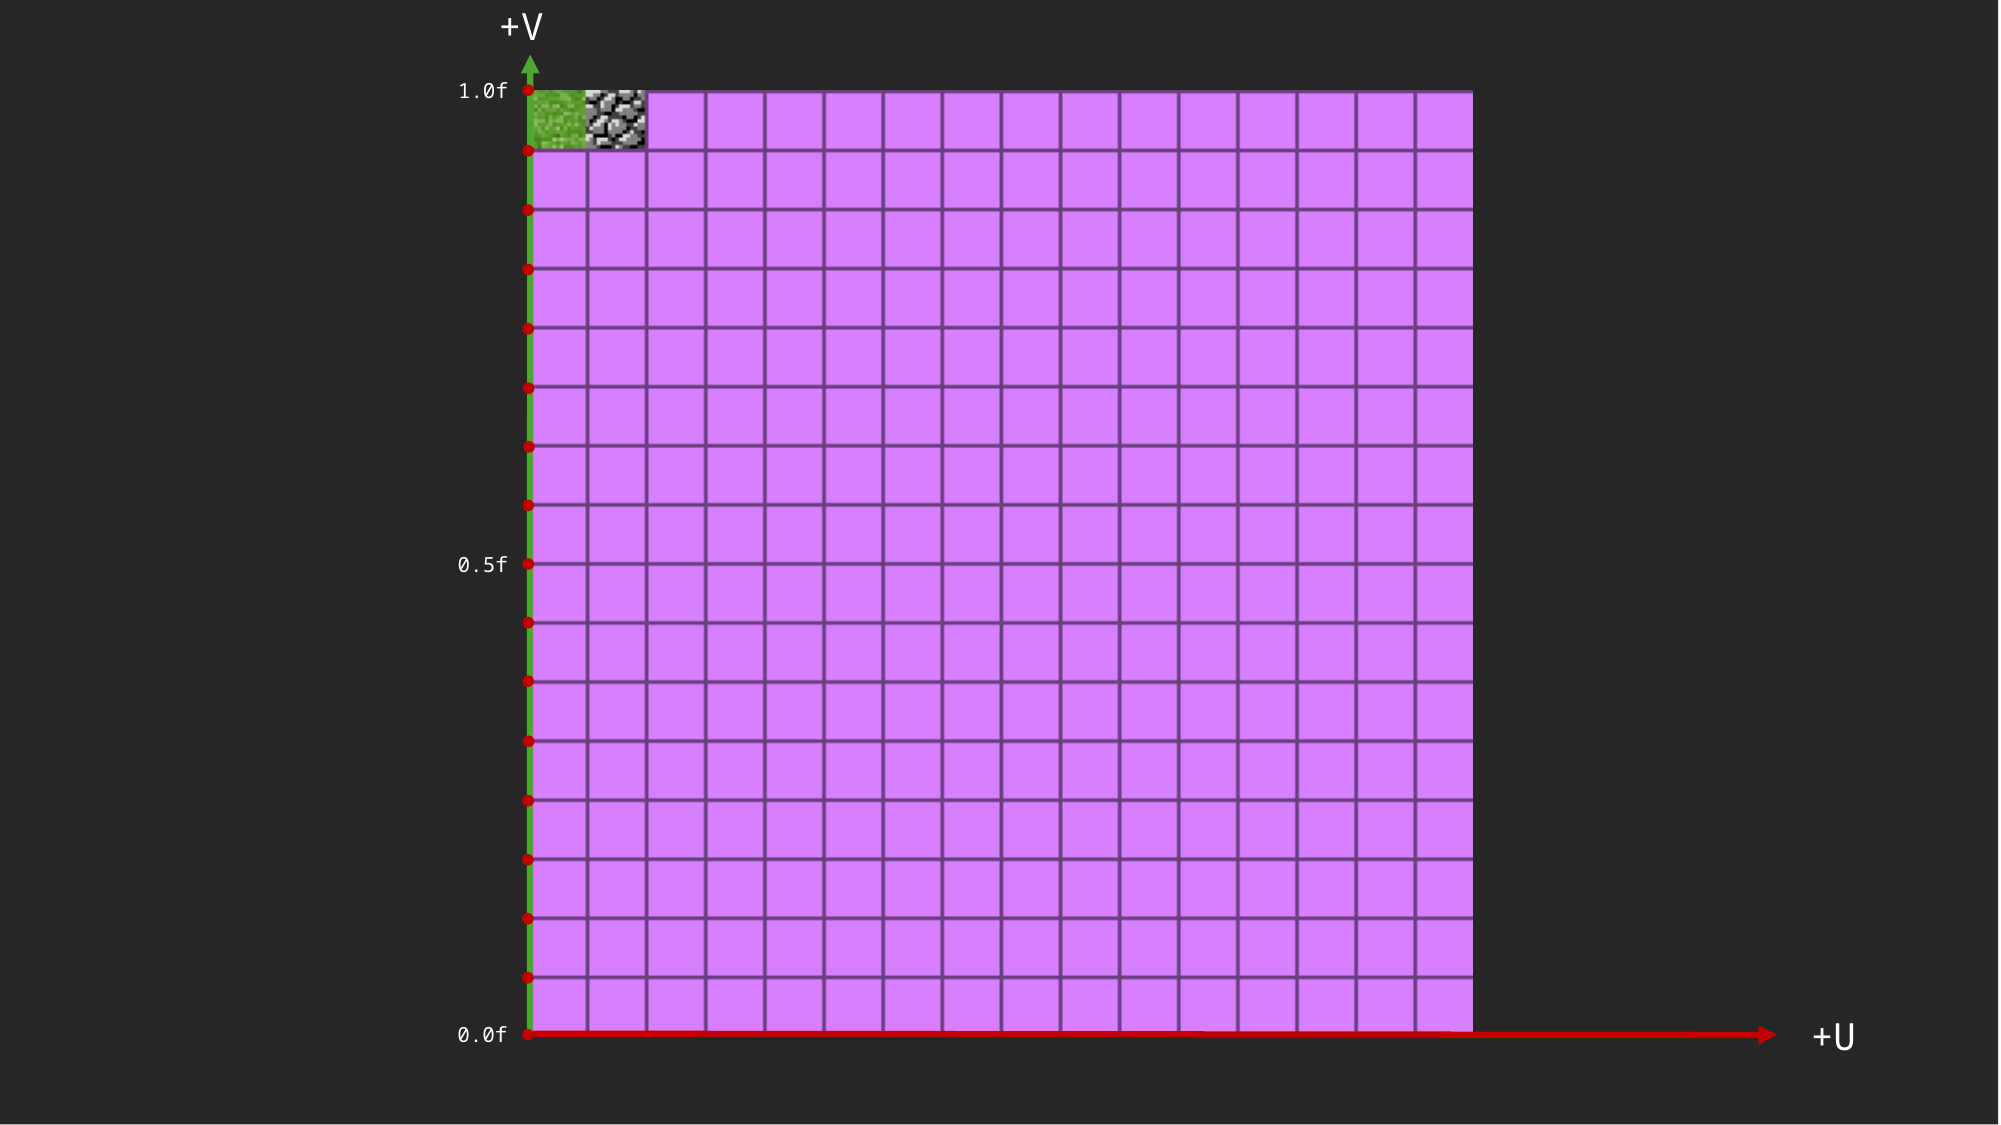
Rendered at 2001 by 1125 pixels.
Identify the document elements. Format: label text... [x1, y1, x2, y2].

text_box 1.0f [443, 69, 484, 110]
text_box [0, 0, 2000, 1125]
text_box 0.5f [442, 544, 484, 585]
text_box 0.0f [442, 1014, 484, 1055]
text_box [484, 0, 1870, 1068]
